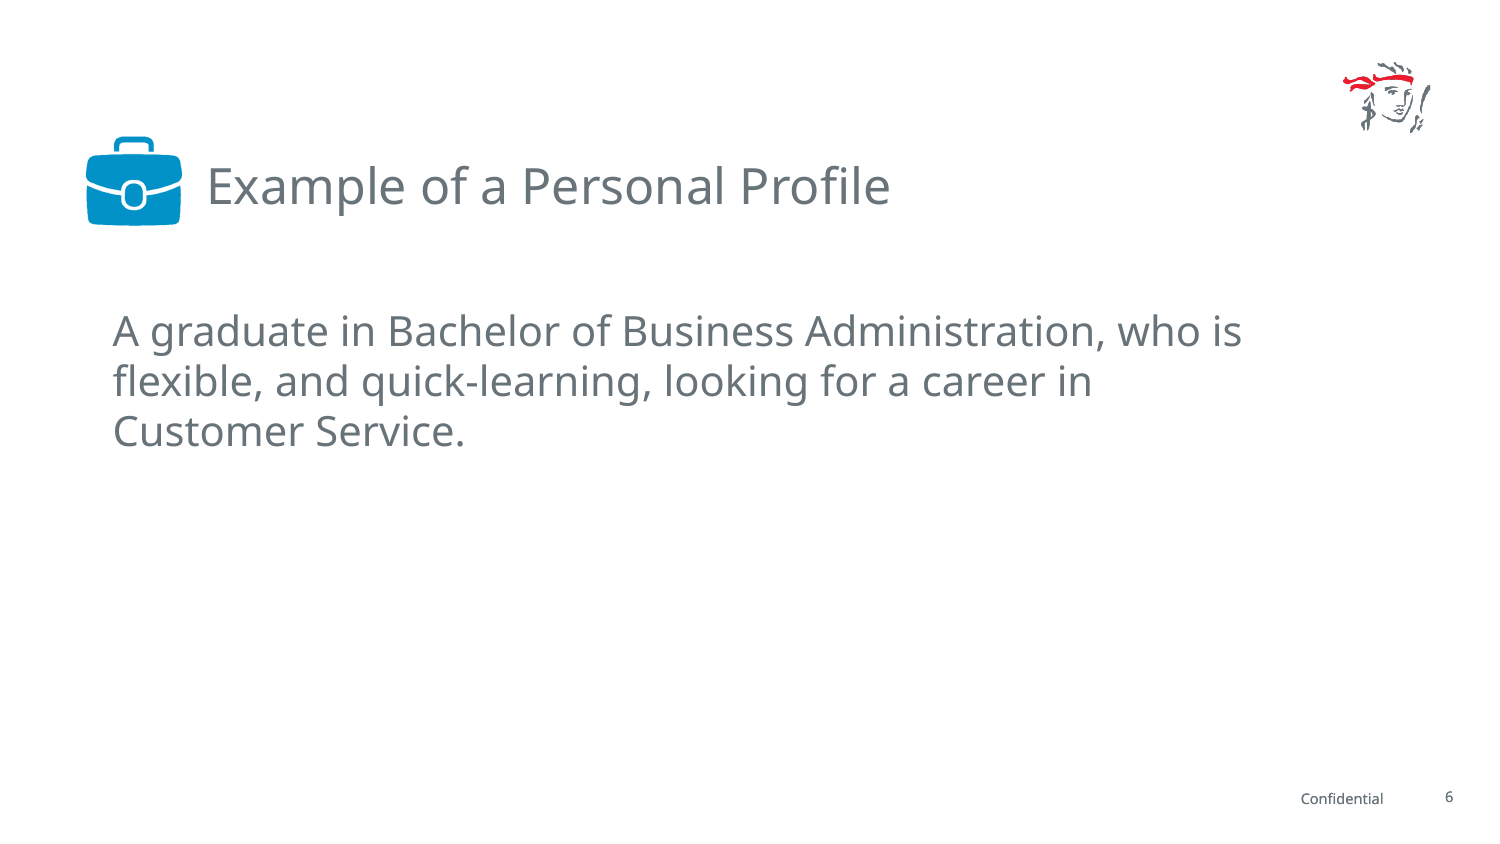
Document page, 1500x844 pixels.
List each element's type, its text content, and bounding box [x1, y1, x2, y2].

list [79, 136, 188, 226]
text_box A graduate in Bachelor of Business Administration, who is flexible, and quick-learning, looking for a career in Customer Service. [112, 305, 1294, 506]
title Example of a Personal Profile [206, 156, 1388, 206]
